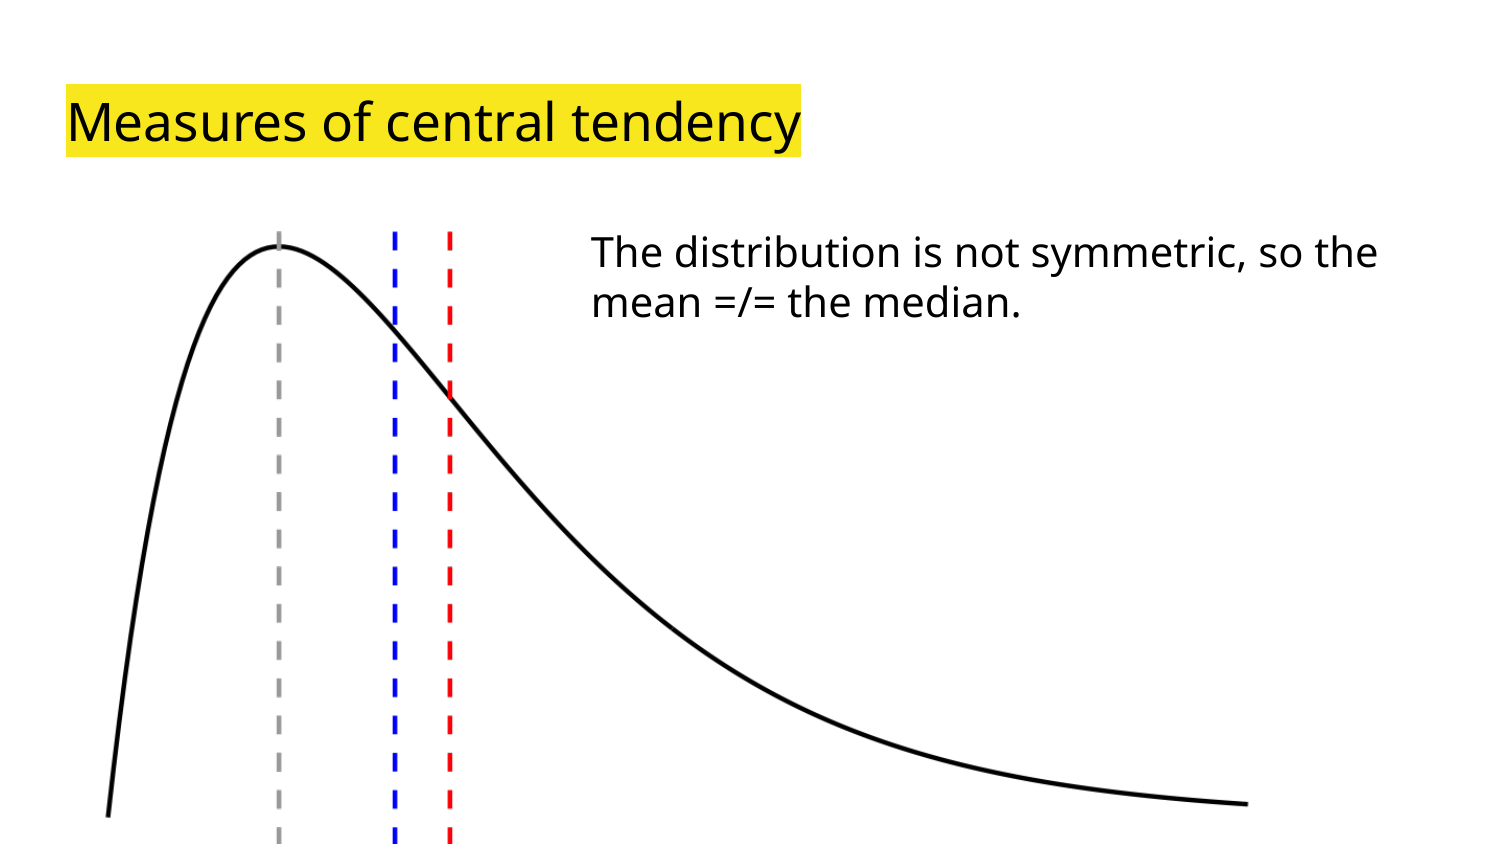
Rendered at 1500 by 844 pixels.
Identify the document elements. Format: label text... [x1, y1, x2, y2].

picture [50, 218, 1305, 844]
title Measures of central tendency [51, 72, 1449, 167]
text_box The distribution is not symmetric, so the mean =/= the median. [575, 210, 1463, 341]
